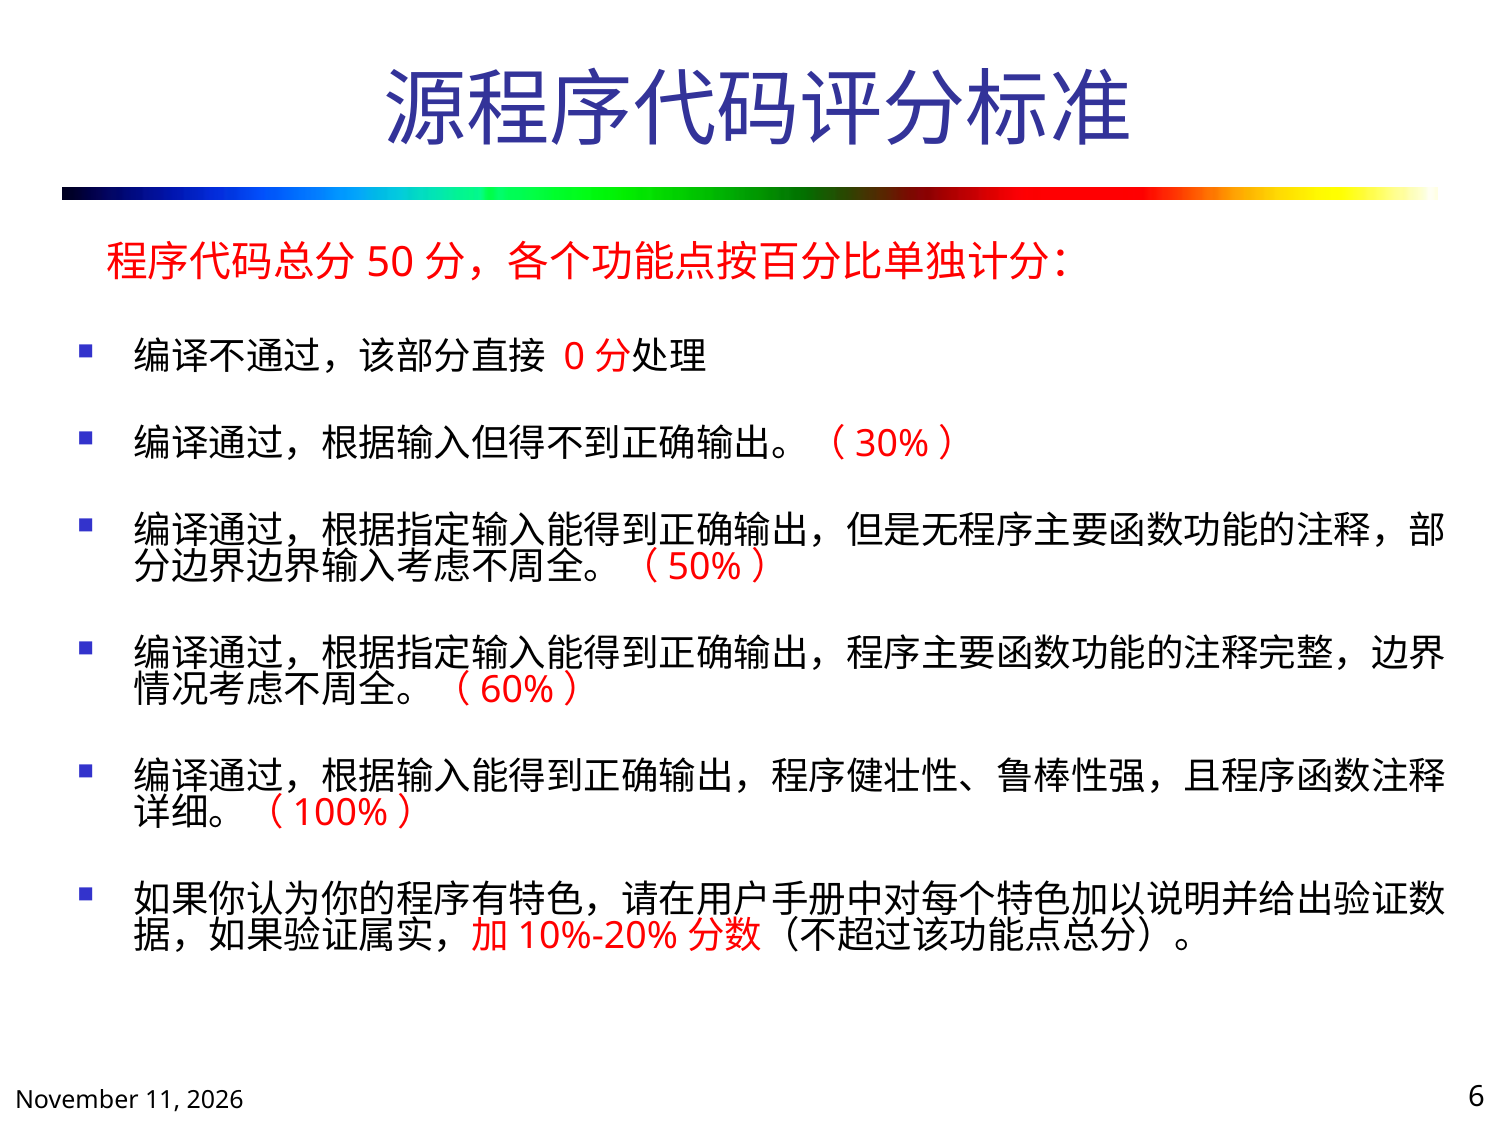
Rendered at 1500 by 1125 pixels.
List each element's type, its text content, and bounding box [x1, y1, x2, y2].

picture [62, 187, 355, 200]
picture [382, 187, 1438, 200]
list 程序代码总分50分，各个功能点按百分比单独计分： 编译不通过，该部分直接 0分处理 编译通过，根据输入但得不到正确输出。（30%） 编译通过，根据指定输入能得到正确输出，但是无程序主要函数功能的注释，部分边界边界输入考虑不周全。（50%） 编译通过，根据指定输入能得到正确输出，程序主要函数功能的注释完整，边界情况考虑不周全。（60%） 编译通过，根据输入能得到正确输出，程序健壮性、鲁棒性强，且程序函数注释详细。（100%） 如果你认为你的程序有特色，请在用户手册中对每个特色加以说明并给出验证数据，如果验证属实，加10%-20%分数（不超过该功能点总分）。 [62, 237, 1476, 1026]
title 源程序代码评分标准 [124, 37, 1392, 163]
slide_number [0, 1049, 313, 1125]
slide_number 6 [1187, 1049, 1500, 1125]
